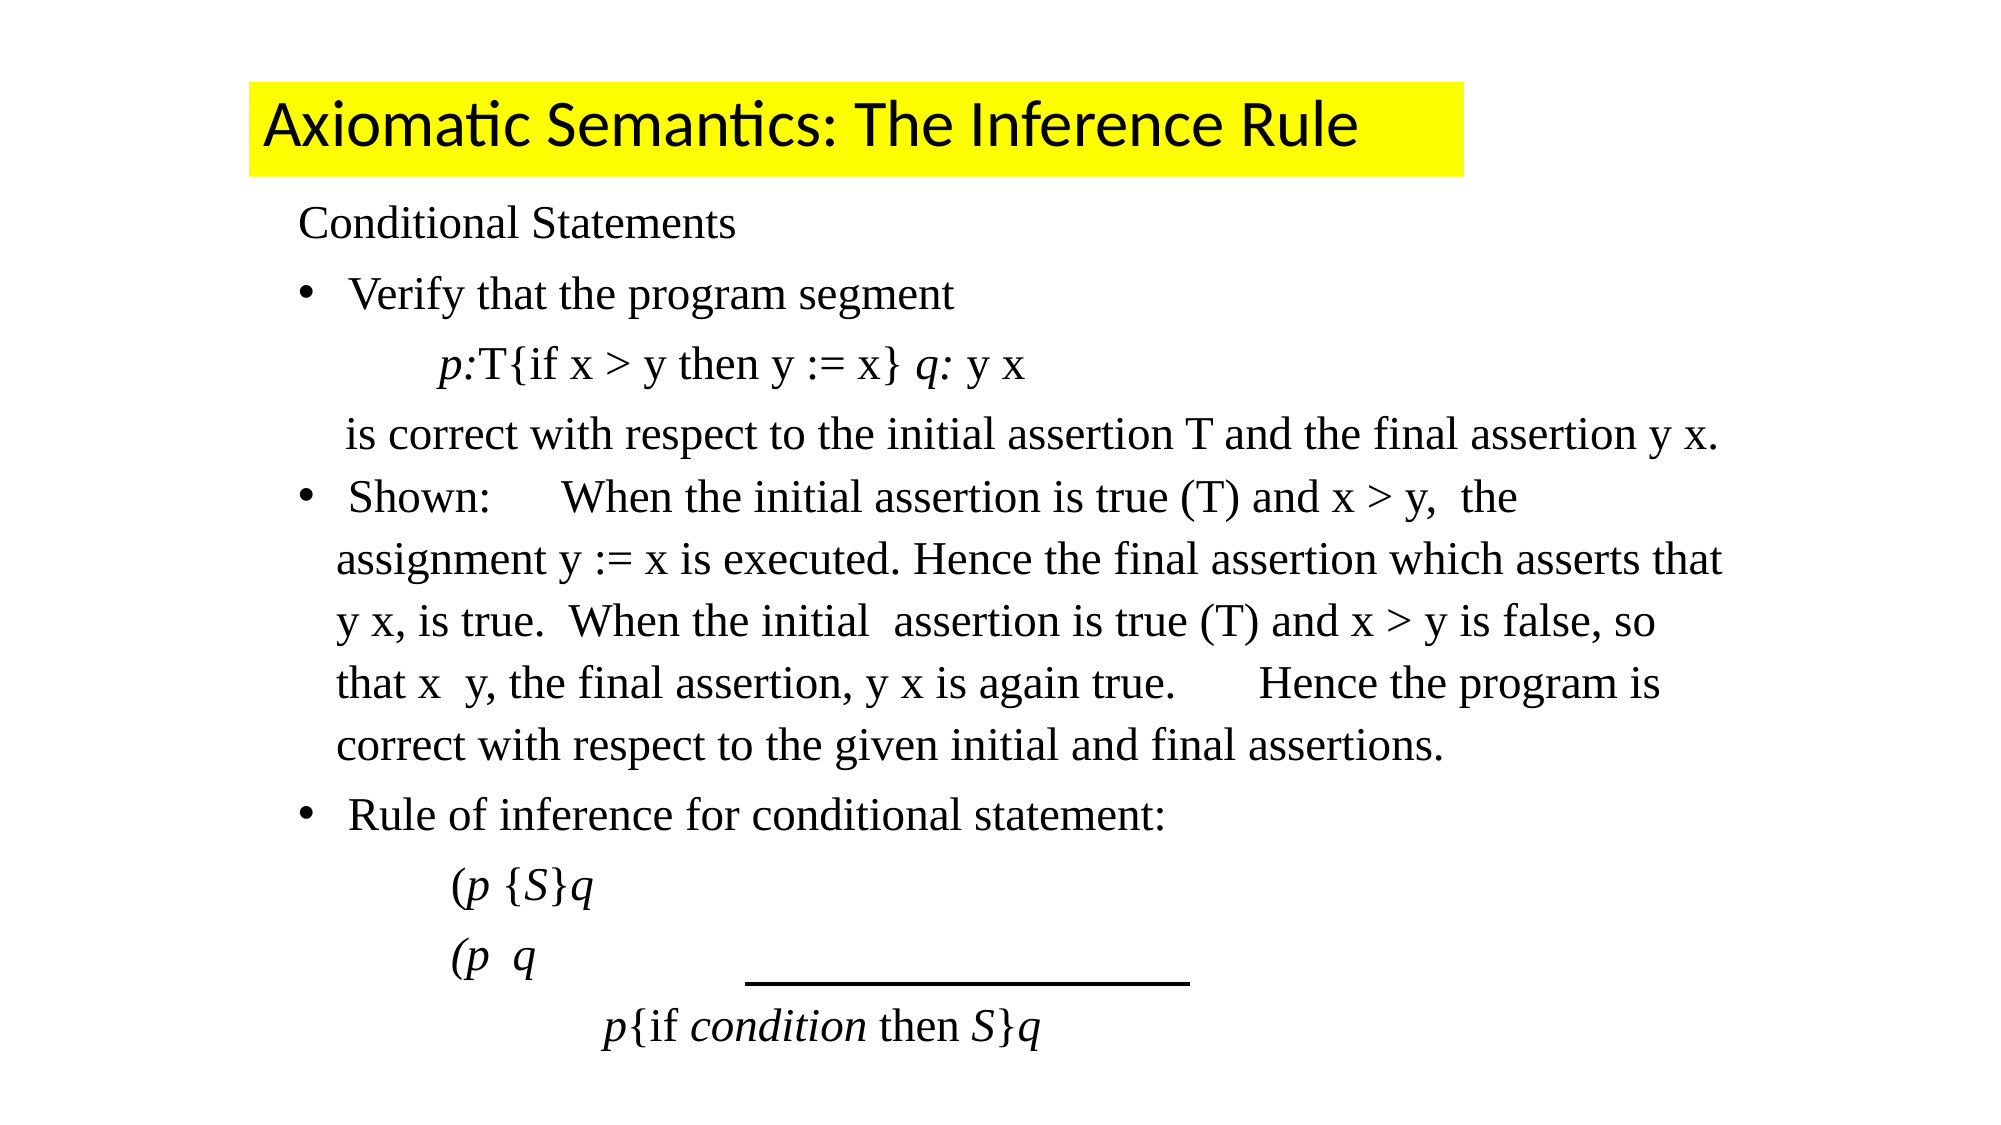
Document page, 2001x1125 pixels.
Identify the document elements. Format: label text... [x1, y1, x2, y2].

text_box Axiomatic Semantics: The Inference Rule [248, 82, 1464, 177]
